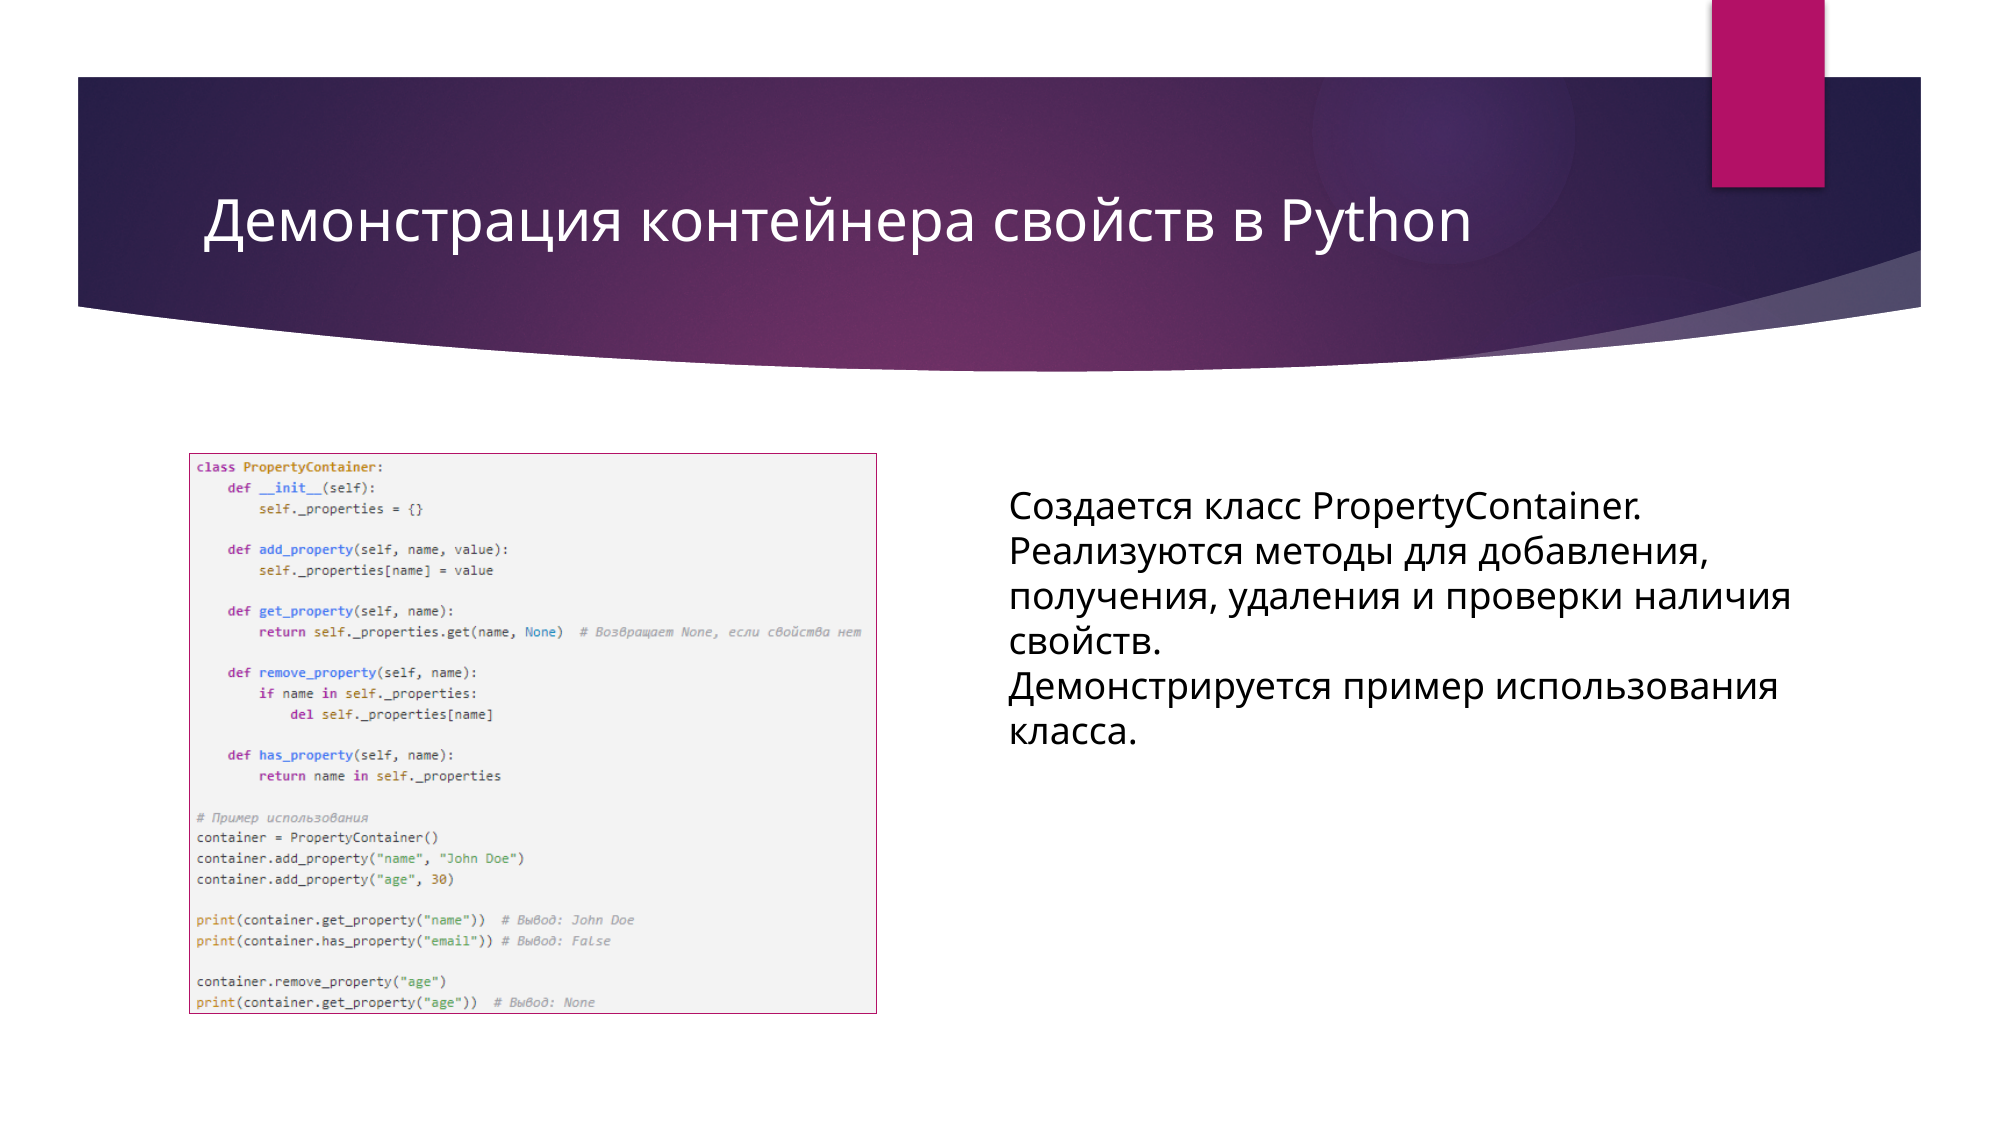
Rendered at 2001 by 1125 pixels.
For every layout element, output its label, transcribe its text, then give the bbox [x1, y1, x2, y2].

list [189, 452, 877, 1014]
text_box Создается класс PropertyContainer. Реализуются методы для добавления, получения, удаления и проверки наличия свойств. Демонстрируется пример использования класса. [993, 474, 1891, 760]
title Демонстрация контейнера свойств в Python [189, 159, 1627, 276]
